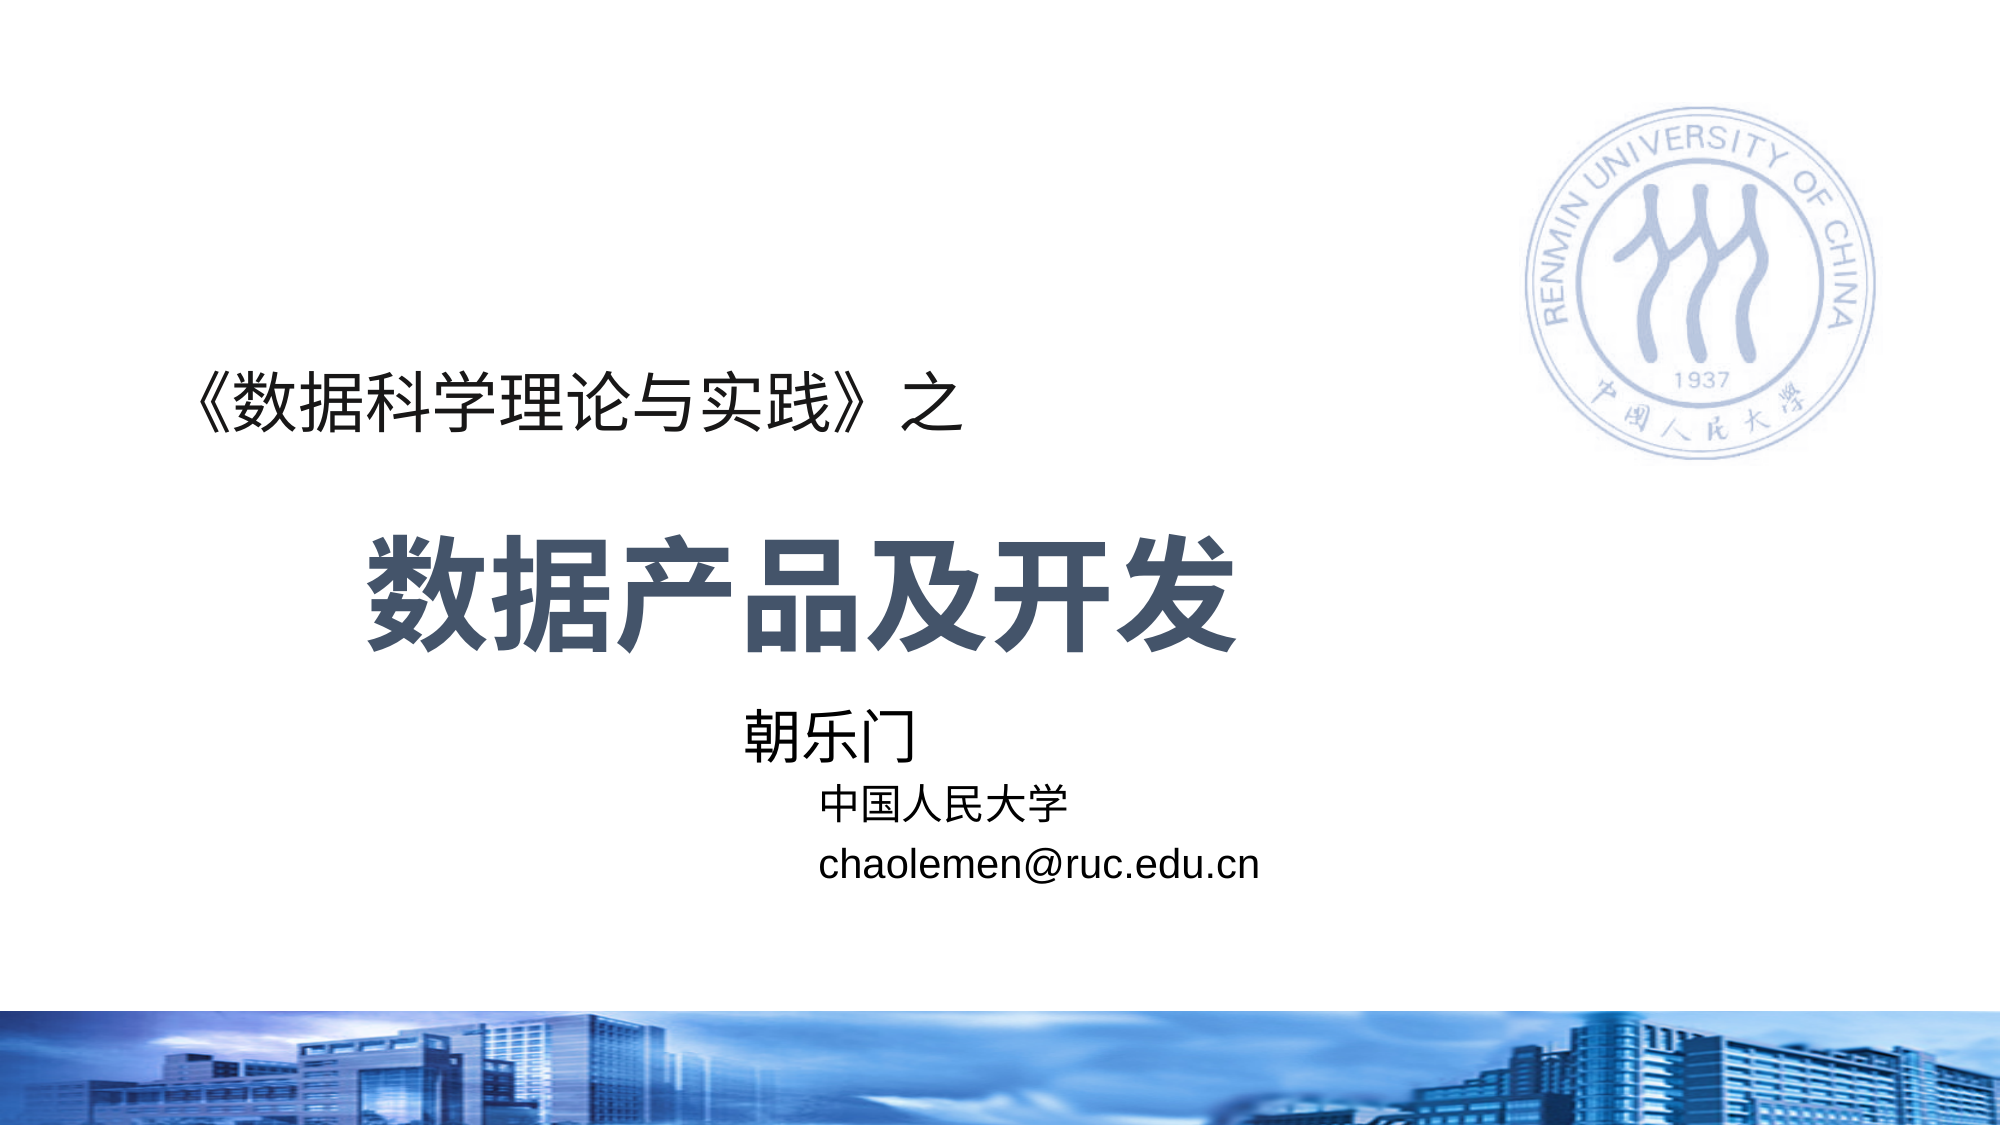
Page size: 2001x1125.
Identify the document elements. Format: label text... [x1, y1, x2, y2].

title 《数据科学理论与实践》之 数据产品及开发 [149, 399, 1473, 588]
subtitle 朝乐门 中国人民大学 chaolemen@ruc.edu.cn [728, 692, 1556, 981]
picture [0, 1011, 2000, 1125]
